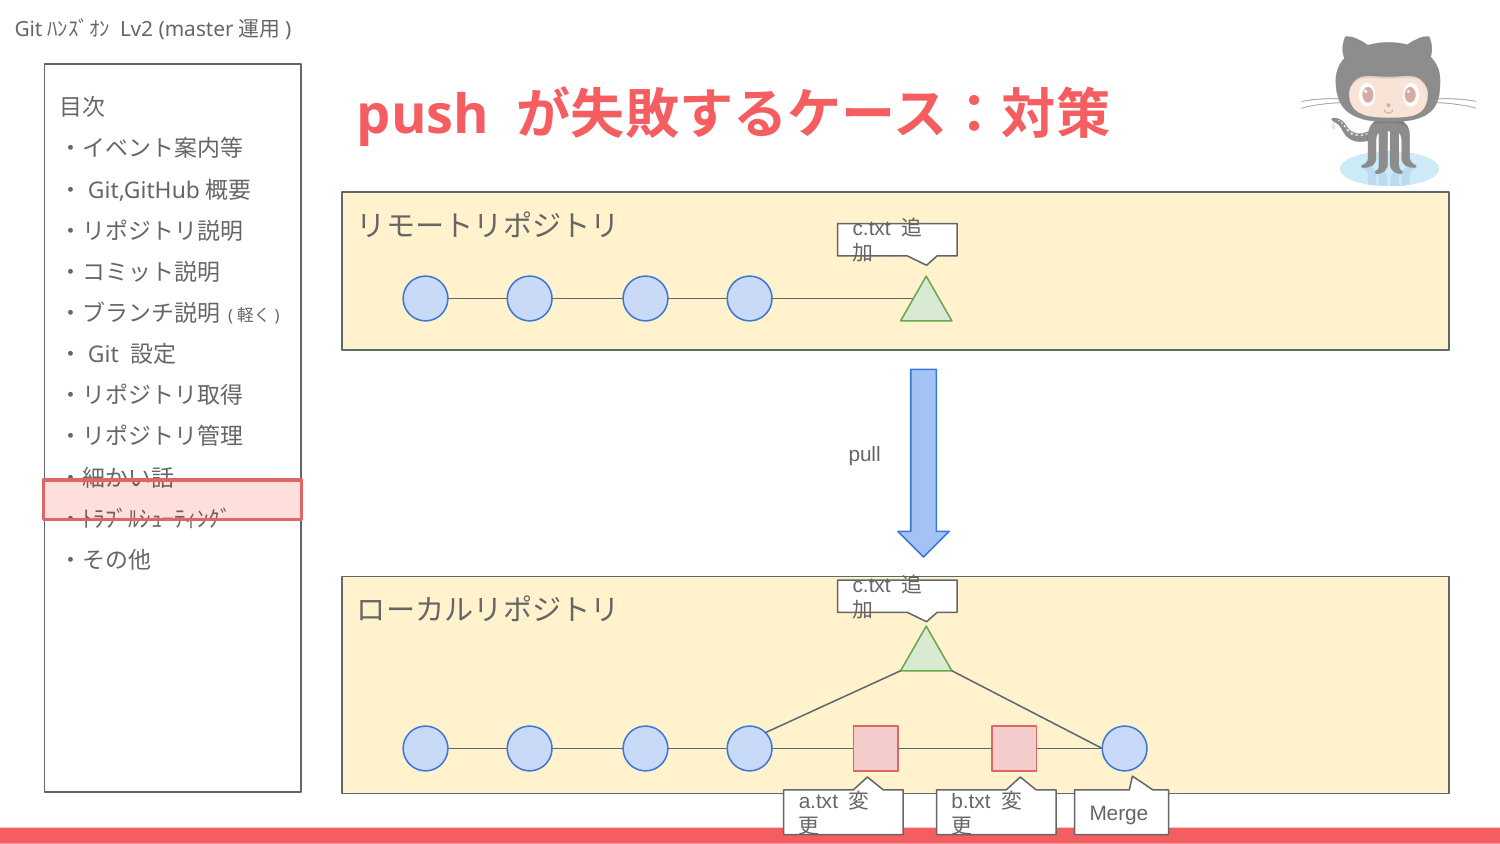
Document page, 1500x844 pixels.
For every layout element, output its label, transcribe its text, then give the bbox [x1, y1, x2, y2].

text_box c.txt 追加 [837, 223, 958, 266]
text_box c.txt 追加 [837, 580, 958, 622]
text_box [623, 726, 668, 771]
text_box [507, 276, 552, 321]
text_box [727, 726, 772, 771]
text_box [765, 670, 901, 733]
text_box [727, 276, 772, 321]
text_box [901, 626, 952, 671]
text_box pull [789, 425, 896, 501]
text_box [403, 726, 448, 771]
text_box [897, 369, 950, 558]
title push が失敗するケース：対策 [341, 64, 1449, 167]
text_box [1103, 726, 1147, 771]
text_box [403, 276, 448, 321]
text_box a.txt 変更 [783, 777, 904, 835]
text_box Merge [1074, 776, 1169, 835]
text_box b.txt 変更 [936, 777, 1057, 835]
text_box [853, 741, 898, 771]
text_box ローカルリポジトリ [341, 576, 1449, 794]
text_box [951, 670, 1103, 749]
text_box [43, 480, 302, 520]
text_box [507, 726, 552, 771]
text_box [623, 276, 668, 321]
text_box [900, 276, 952, 321]
text_box リモートリポジトリ [341, 191, 1449, 350]
text_box [991, 757, 1037, 771]
